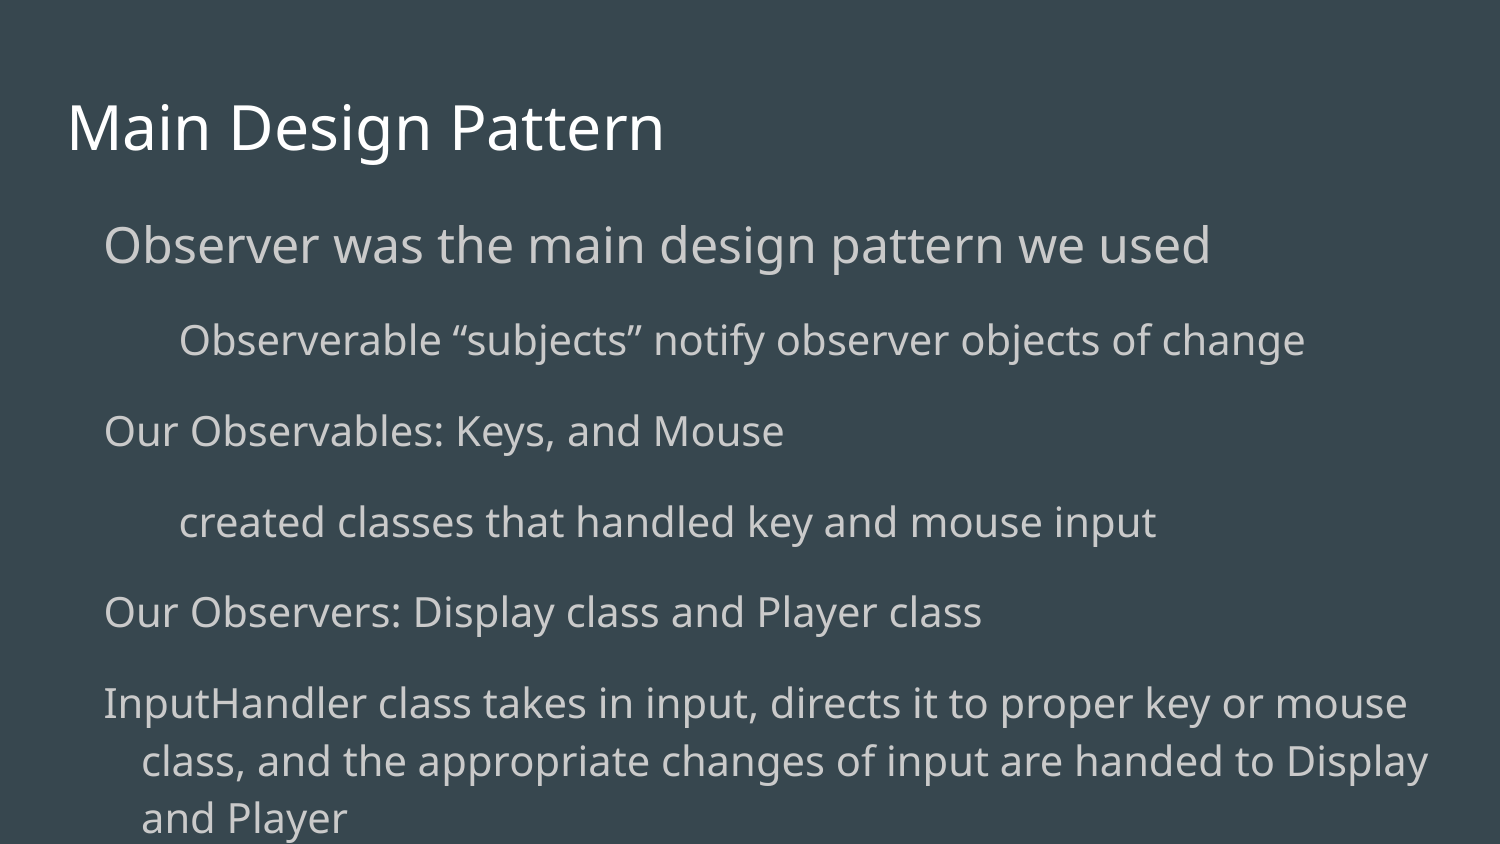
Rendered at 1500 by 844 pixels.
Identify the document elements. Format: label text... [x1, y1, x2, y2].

list Observer was the main design pattern we used Observerable “subjects” notify observer objects of change Our Observables: Keys, and Mouse created classes that handled key and mouse input Our Observers: Display class and Player class InputHandler class takes in input, directs it to proper key or mouse class, and the appropriate changes of input are handed to Display and Player [51, 189, 1449, 750]
title Main Design Pattern [51, 72, 1449, 167]
